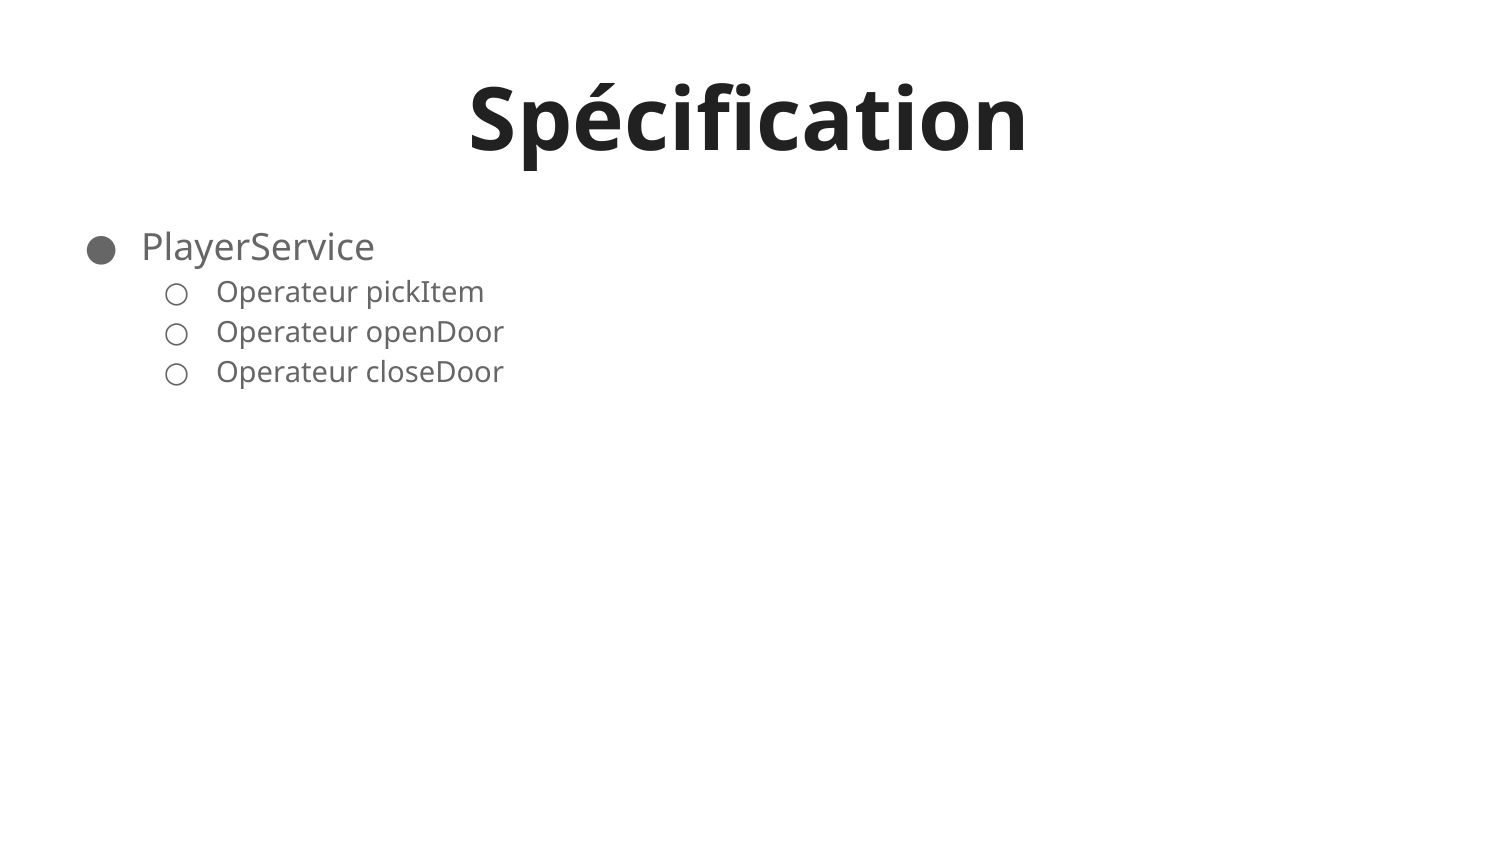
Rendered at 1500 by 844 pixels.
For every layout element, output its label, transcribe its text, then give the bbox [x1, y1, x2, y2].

title Spécification [51, 48, 1449, 180]
list PlayerService Operateur pickItem Operateur openDoor Operateur closeDoor [51, 201, 1449, 750]
